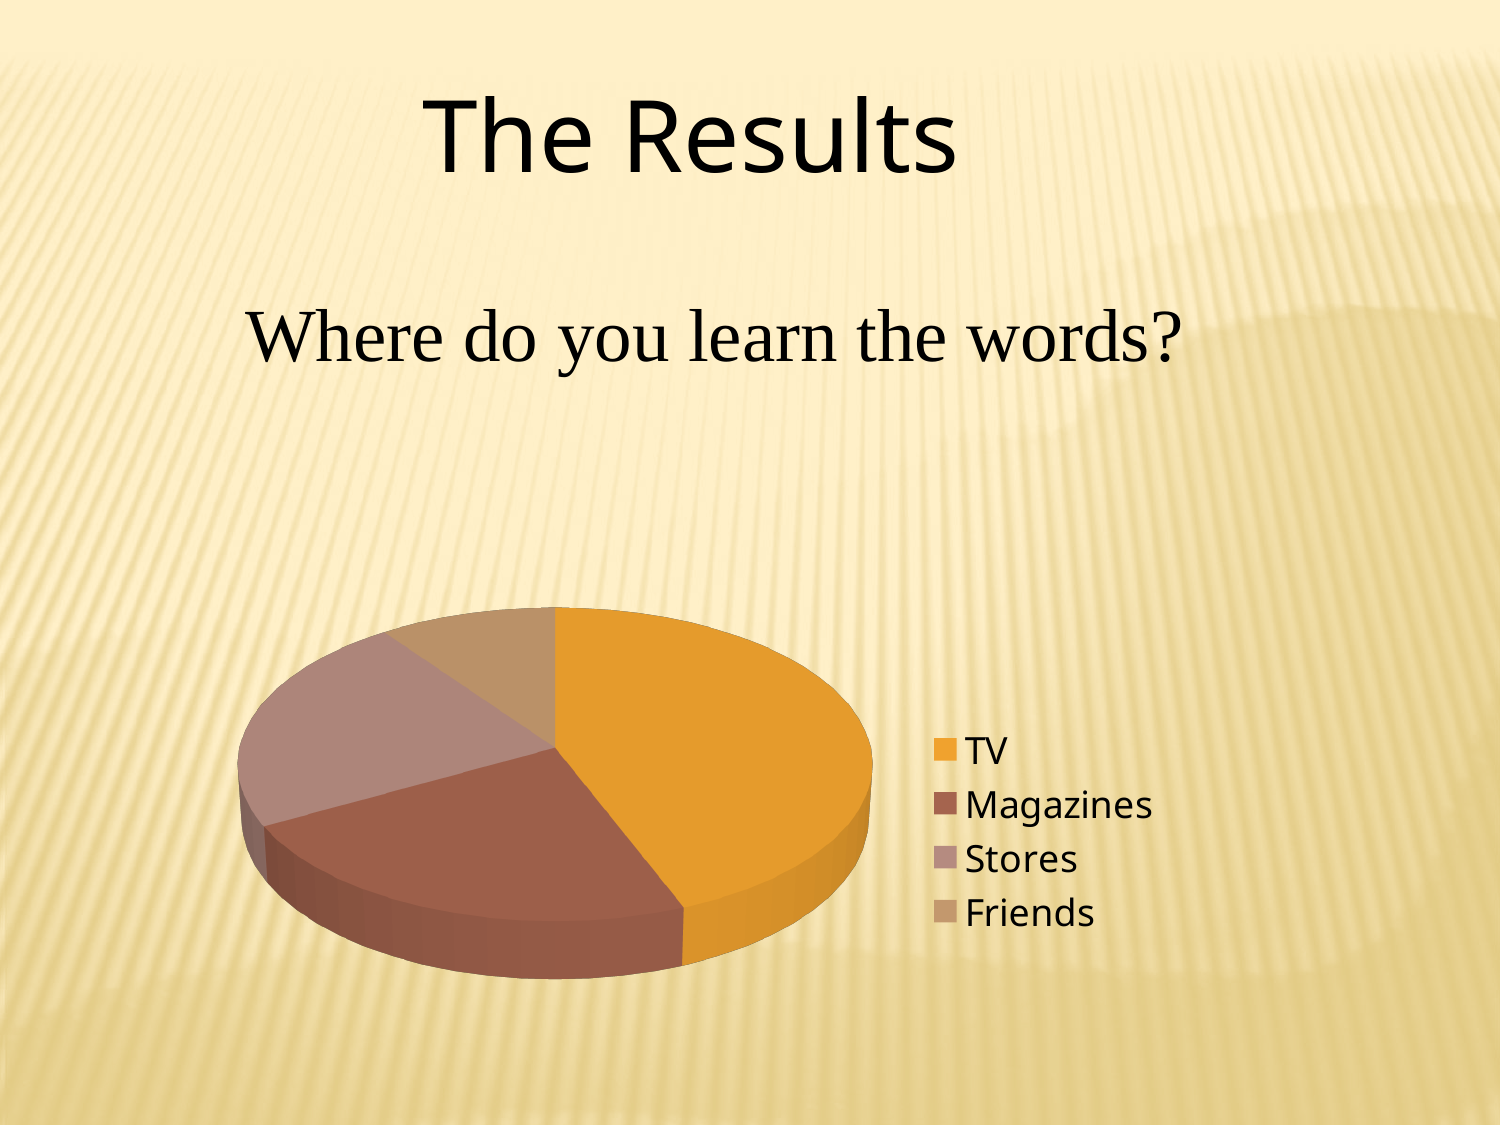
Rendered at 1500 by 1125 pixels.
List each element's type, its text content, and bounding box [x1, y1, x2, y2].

text_box The Results [407, 65, 998, 201]
chart [182, 459, 1184, 1125]
text_box Where do you learn the words? [230, 278, 1307, 429]
